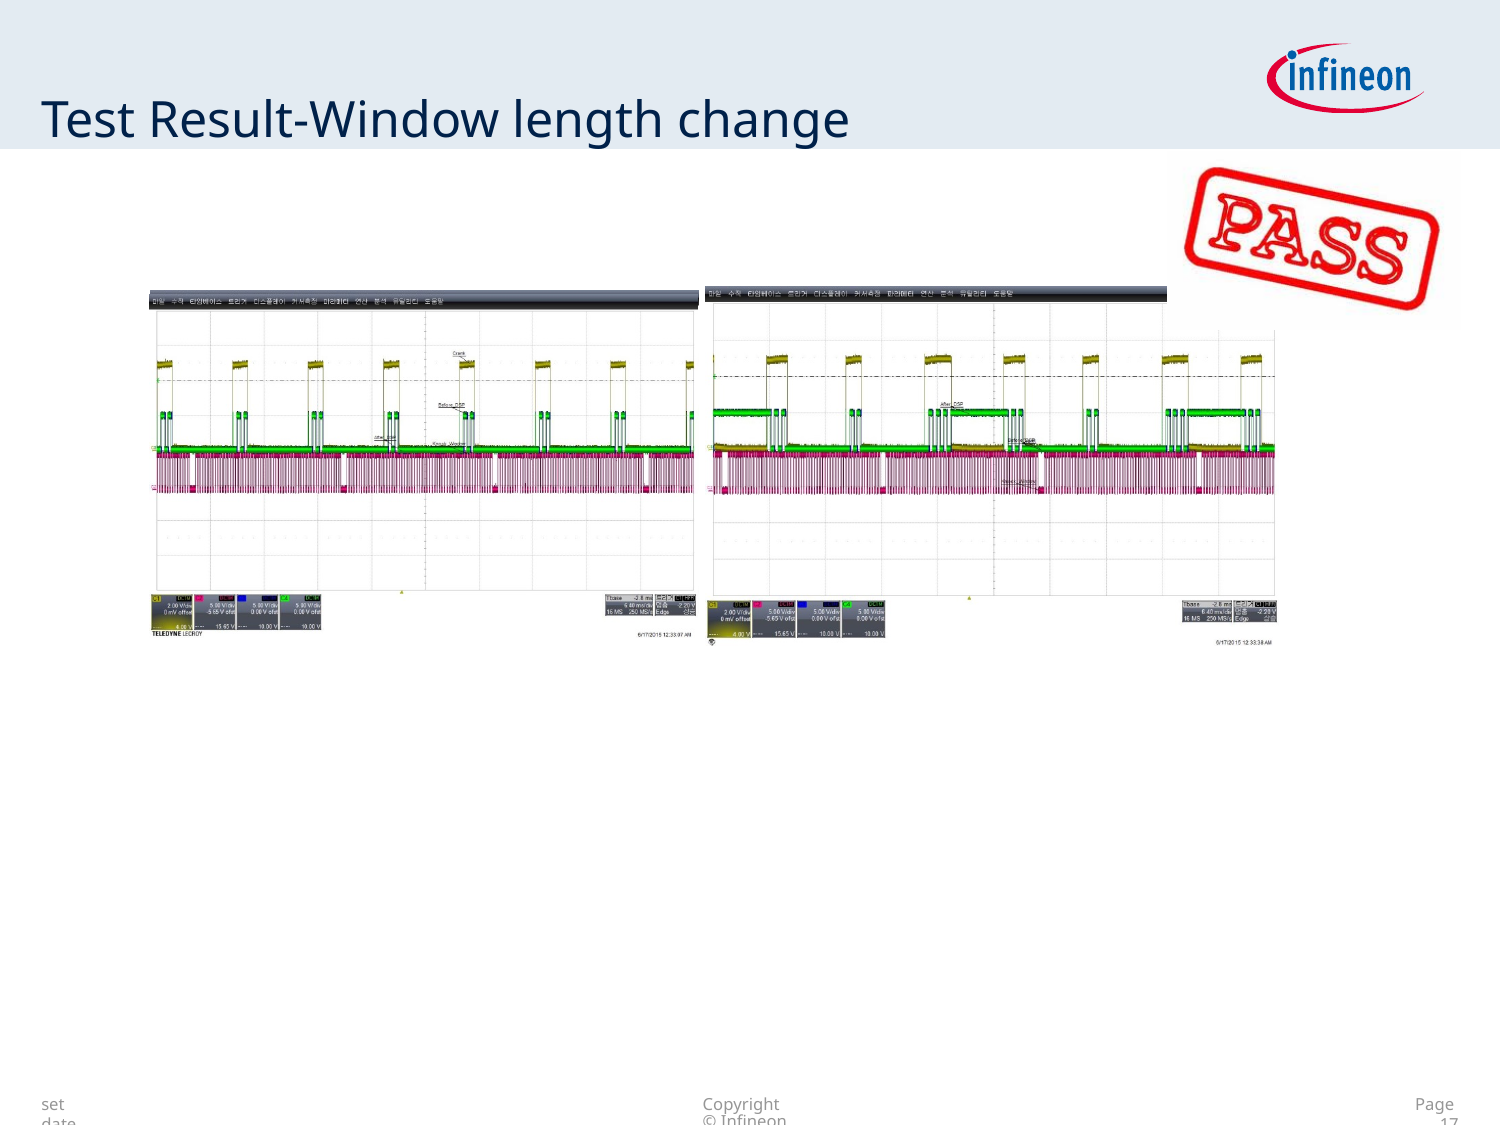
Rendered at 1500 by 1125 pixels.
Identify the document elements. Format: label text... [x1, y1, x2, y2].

slide_number Page 17 [1411, 1094, 1459, 1118]
slide_number set date [41, 1094, 89, 1118]
picture [148, 290, 699, 638]
picture [705, 151, 1461, 646]
footer Copyright © Infineon Technologies AG 2013. All rights reserved. [702, 1094, 798, 1118]
title Test Result-Window length change [41, 30, 1152, 149]
